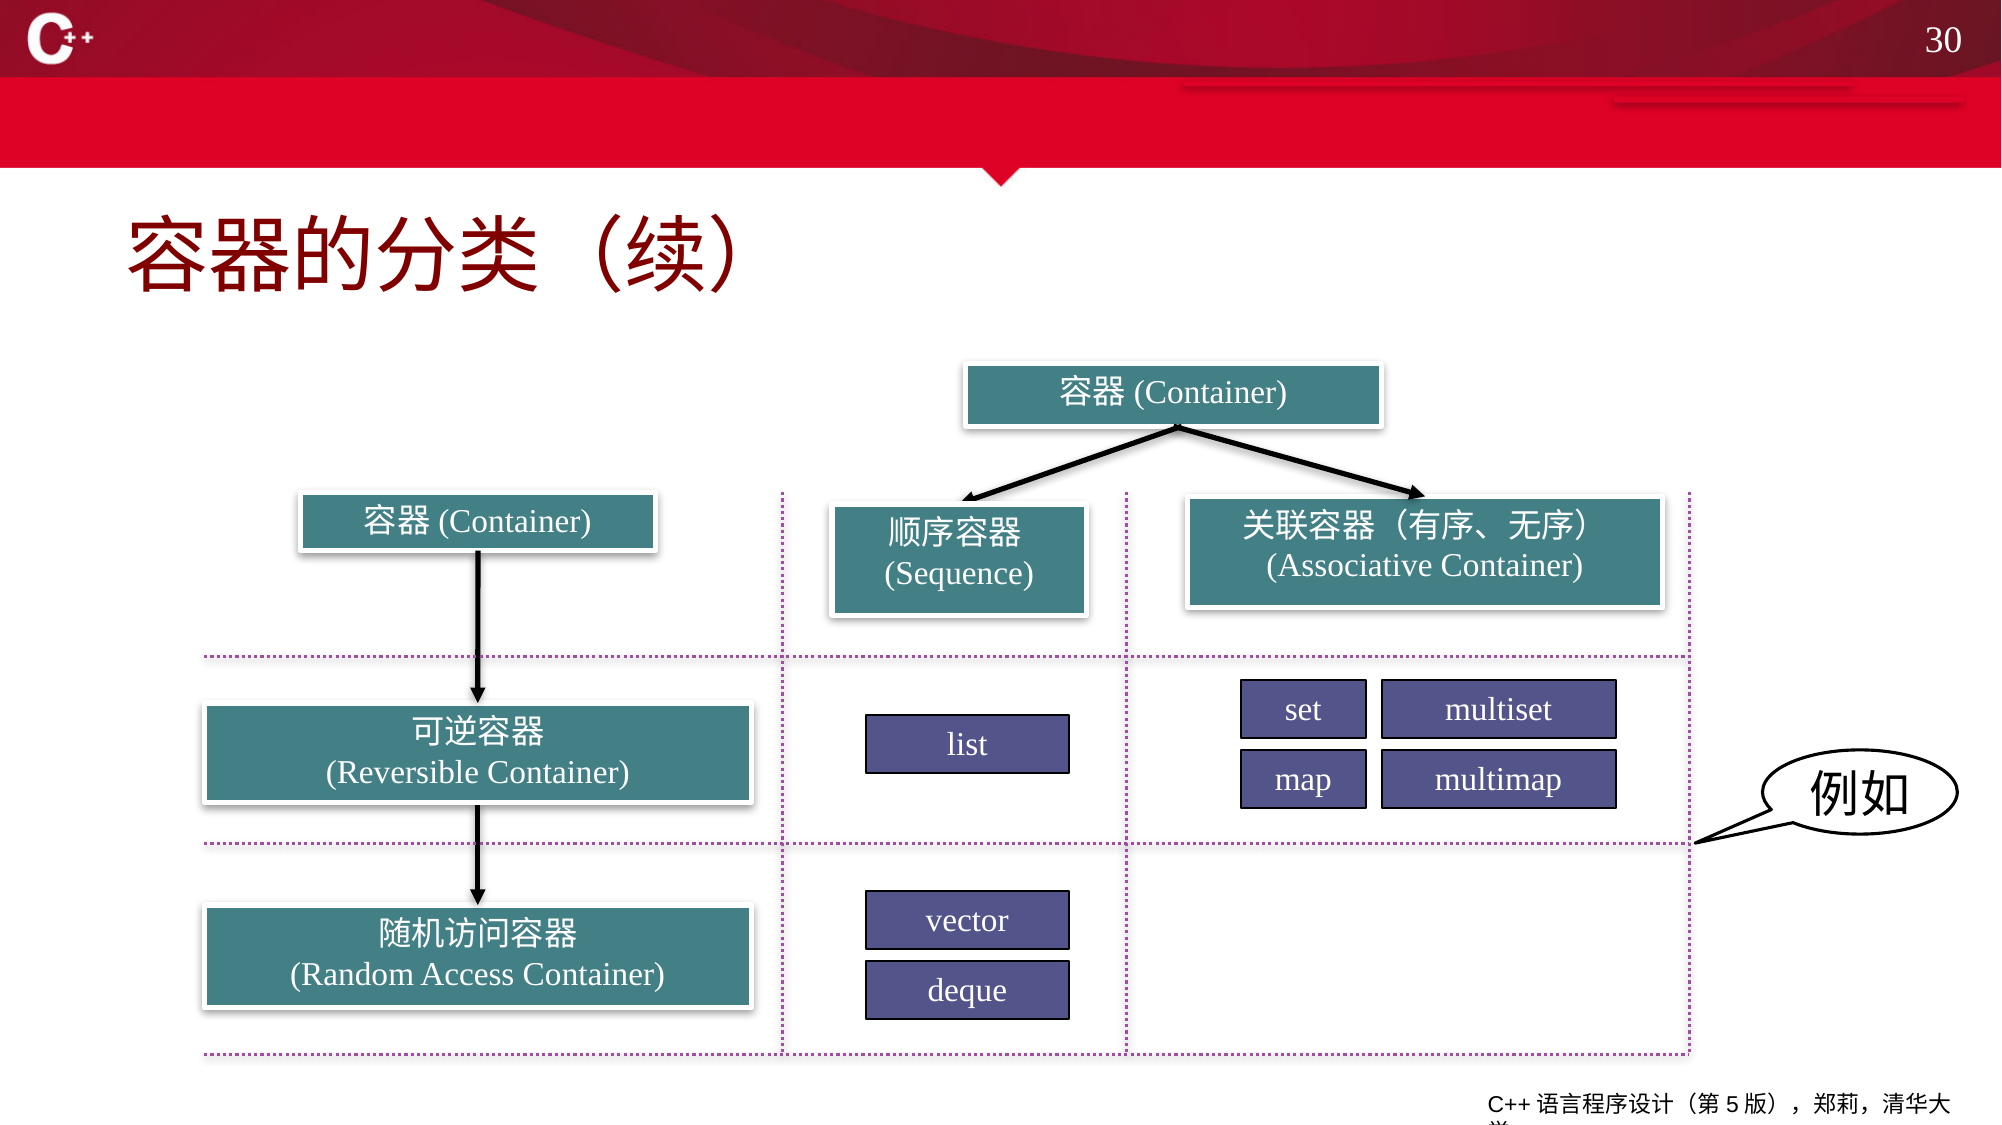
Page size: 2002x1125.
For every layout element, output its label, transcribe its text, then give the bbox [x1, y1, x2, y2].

slide_number 30 [1527, 7, 1978, 68]
text_box 容器(Container) [963, 361, 1384, 423]
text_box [831, 426, 1664, 489]
picture [0, 0, 2002, 1125]
text_box 容器(Container) [298, 490, 658, 553]
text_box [782, 491, 1690, 1055]
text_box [203, 562, 752, 655]
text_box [203, 656, 776, 1055]
text_box 例如 [1697, 748, 1959, 845]
title 容器的分类（续） [109, 164, 1911, 340]
